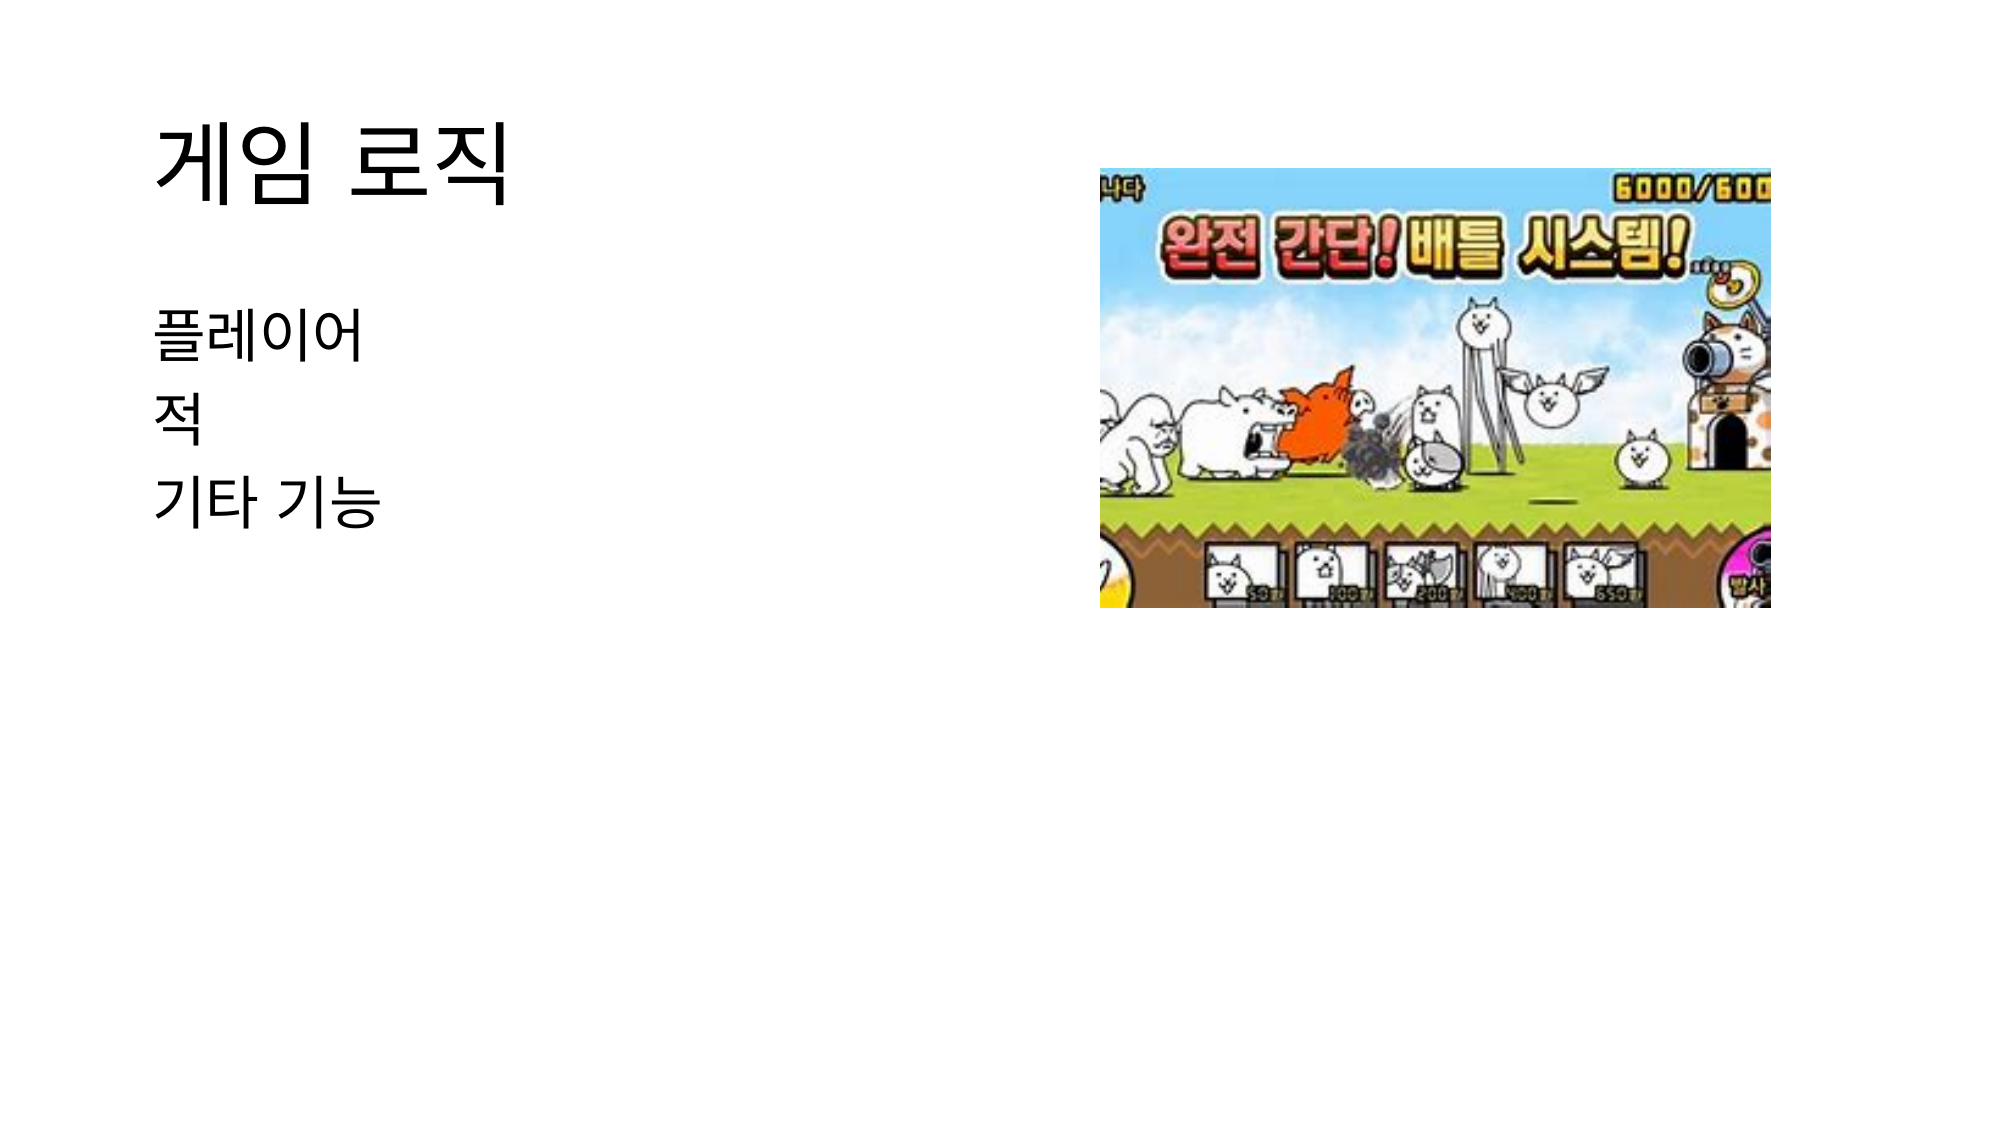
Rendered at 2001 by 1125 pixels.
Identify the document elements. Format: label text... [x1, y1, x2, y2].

picture [1100, 168, 1771, 608]
list 플레이어 적 기타 기능 [137, 299, 1863, 1014]
title 게임 로직 [137, 59, 1863, 278]
